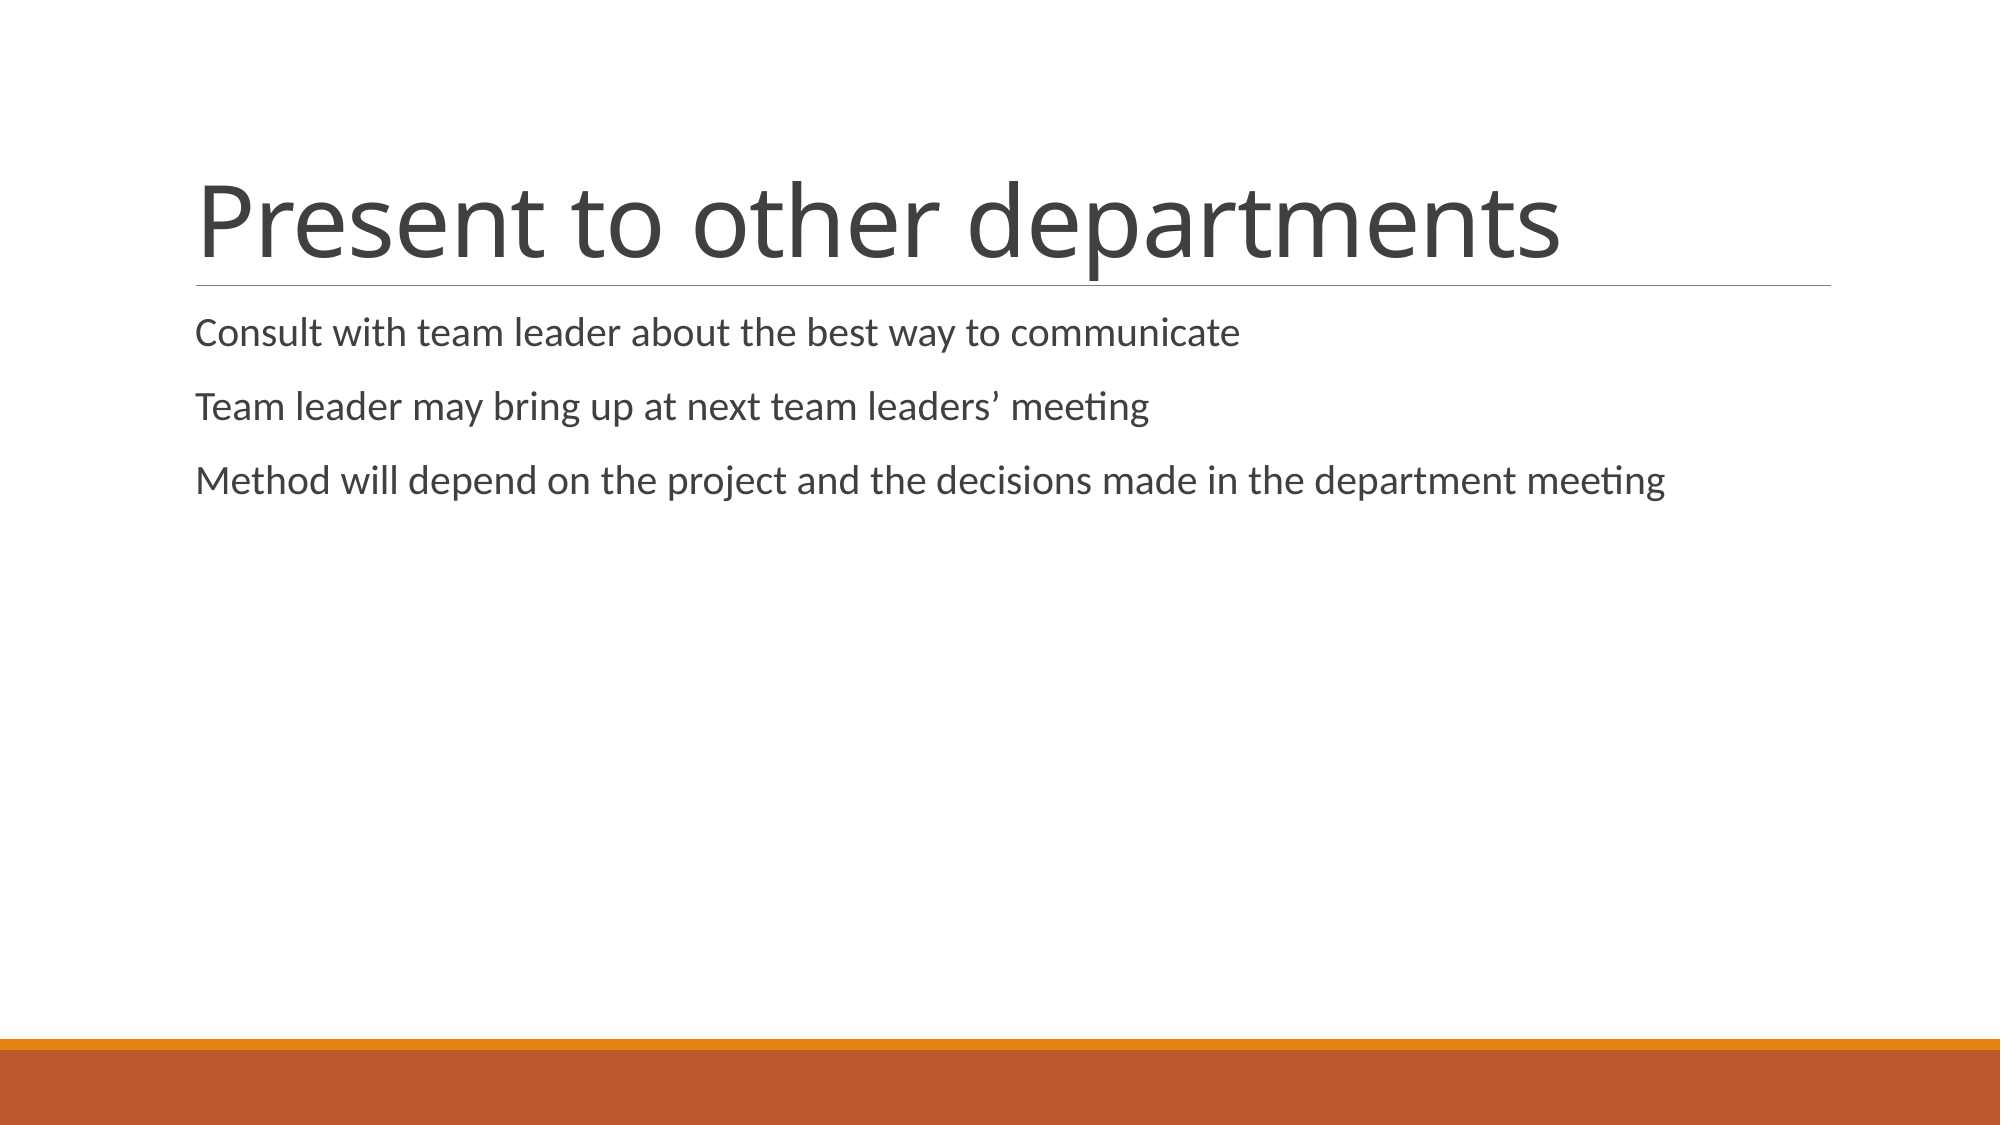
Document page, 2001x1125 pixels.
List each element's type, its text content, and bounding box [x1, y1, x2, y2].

title Present to other departments [180, 47, 1830, 285]
list Consult with team leader about the best way to communicate Team leader may bring up at next team leaders’ meeting Method will depend on the project and the decisions made in the department meeting [180, 302, 1830, 963]
